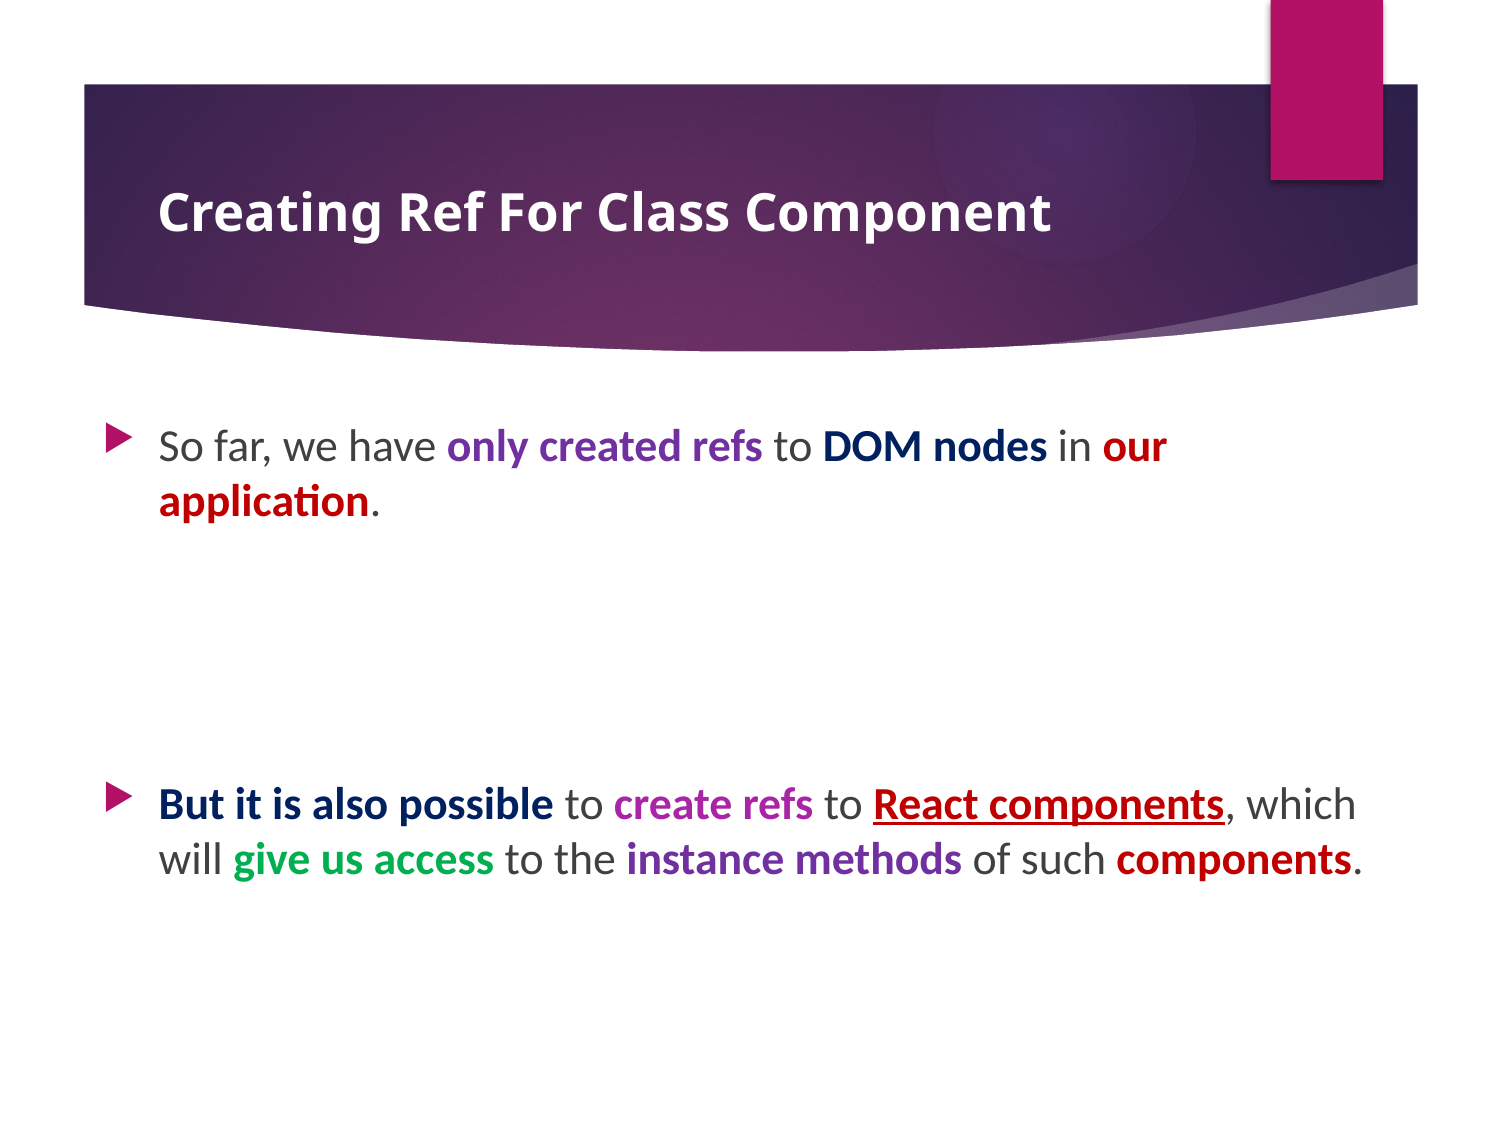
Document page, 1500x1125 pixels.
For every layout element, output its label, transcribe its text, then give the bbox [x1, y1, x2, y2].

title [46, 23, 1447, 186]
text_box Creating Ref For Class Component [142, 152, 1183, 269]
list So far, we have only created refs to DOM nodes in our application. But it is also possible to create refs to React components, which will give us access to the instance methods of such components. [87, 408, 1413, 988]
